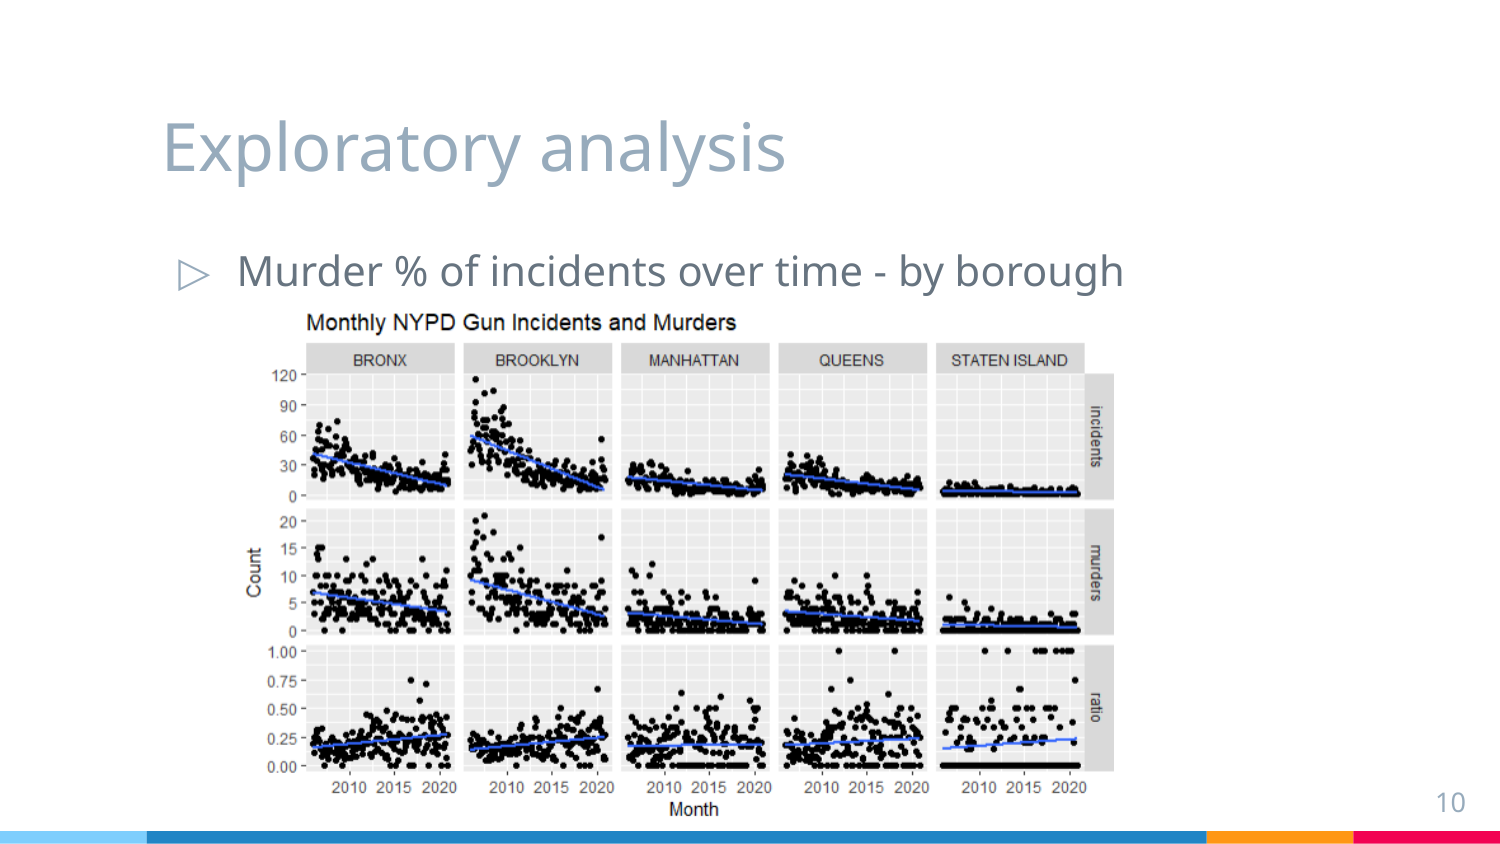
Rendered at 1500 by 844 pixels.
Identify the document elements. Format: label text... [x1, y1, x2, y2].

list Murder % of incidents over time - by borough [146, 230, 1207, 311]
slide_number ‹#› [1391, 770, 1482, 822]
title Exploratory analysis [146, 58, 1207, 200]
picture [239, 310, 1114, 825]
